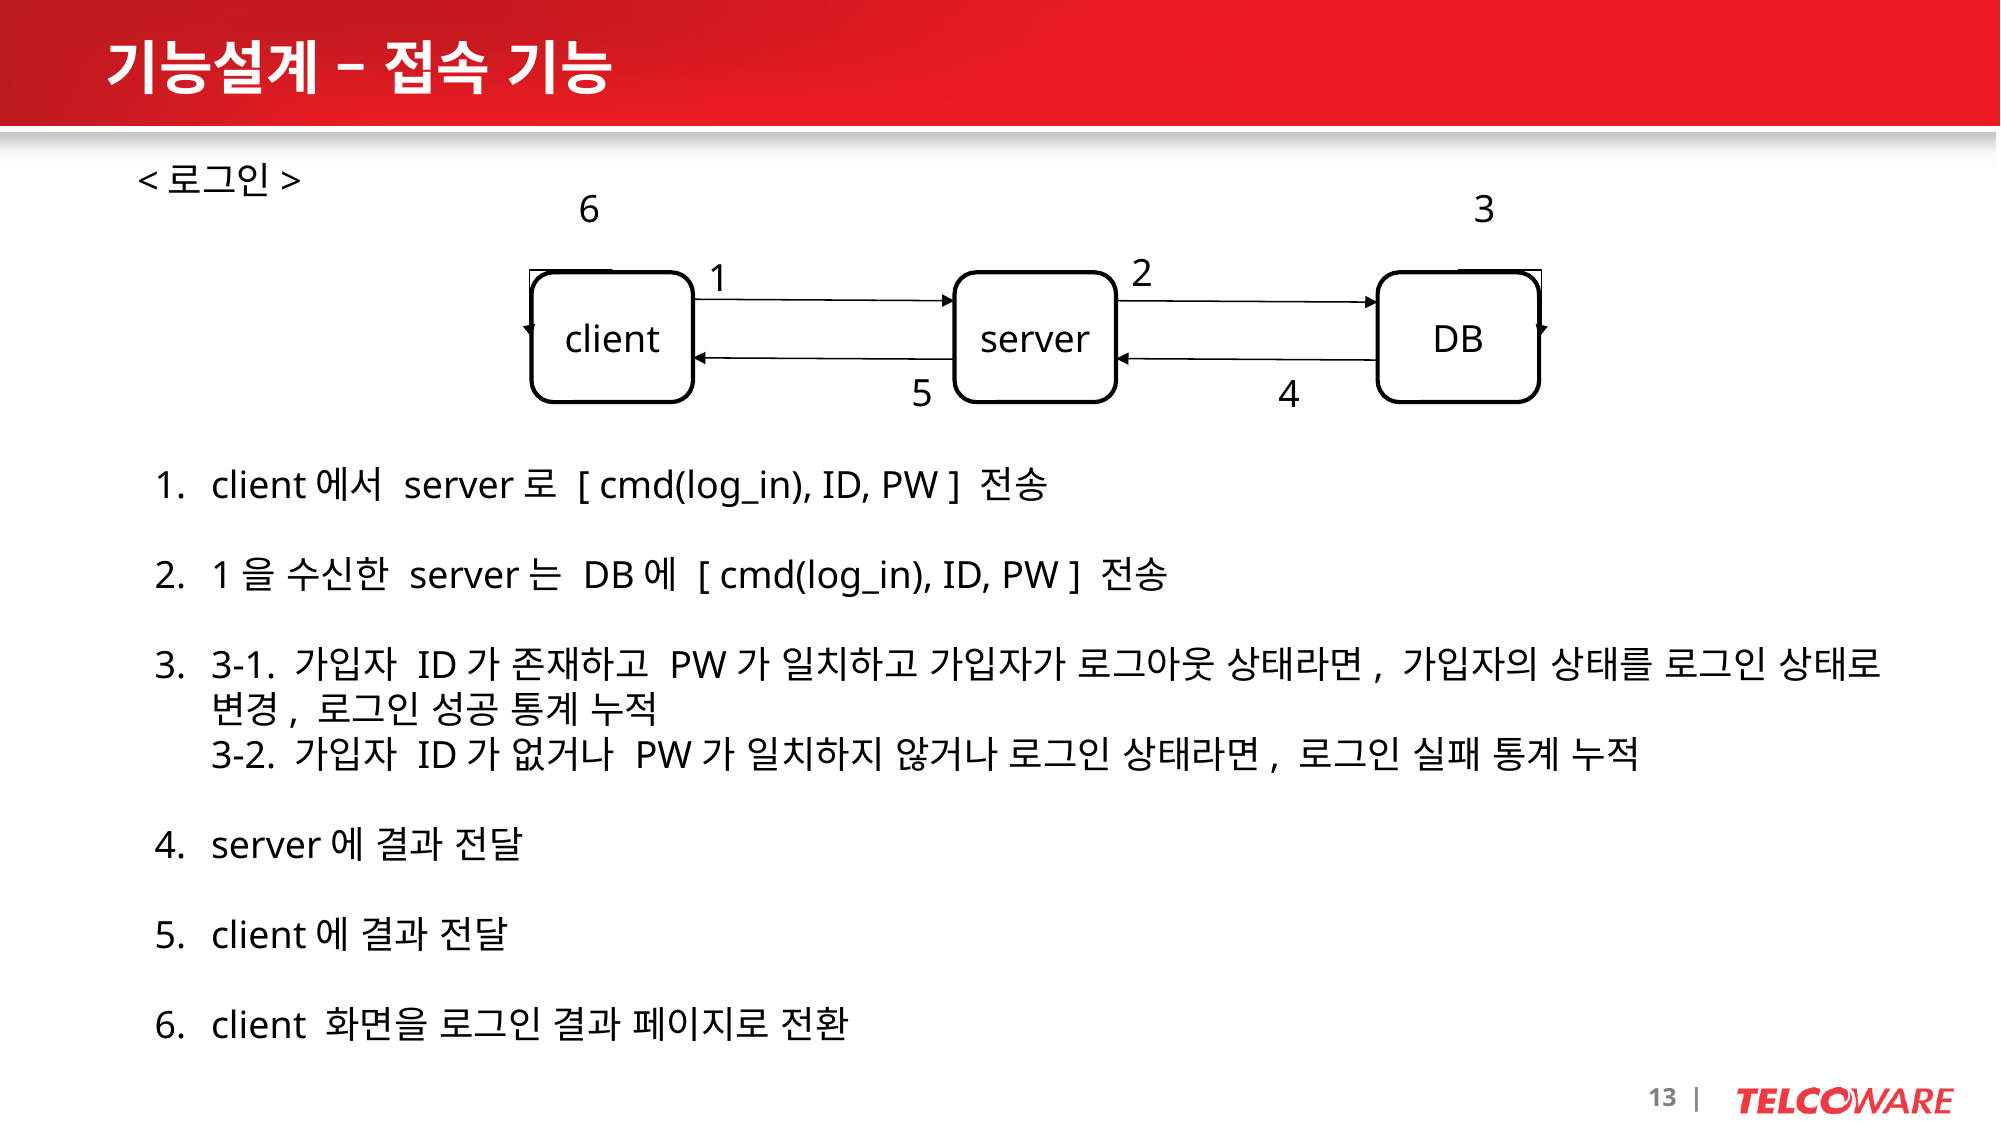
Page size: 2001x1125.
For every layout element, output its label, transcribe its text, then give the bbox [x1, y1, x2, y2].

picture [0, 0, 2000, 1125]
text_box <로그인> [122, 149, 1222, 210]
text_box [531, 176, 1640, 423]
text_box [539, 264, 605, 346]
text_box 기능설계 – 접속 기능 [90, 23, 793, 109]
text_box client에서 server로 [ cmd(log_in), ID, PW ] 전송 1을 수신한 server는 DB에 [ cmd(log_in), ID, PW ] 전송 3-1. 가입자 ID가 존재하고 PW가 일치하고 가입자가 로그아웃 상태라면, 가입자의 상태를 로그인 상태로 변경, 로그인 성공 통계 누적 3-2. 가입자 ID가 없거나 PW가 일치하지 않거나 로그인 상태라면, 로그인 실패 통계 누적 server에 결과 전달 client에 결과 전달 client 화면을 로그인 결과 페이지로 전환 [139, 453, 1965, 1099]
